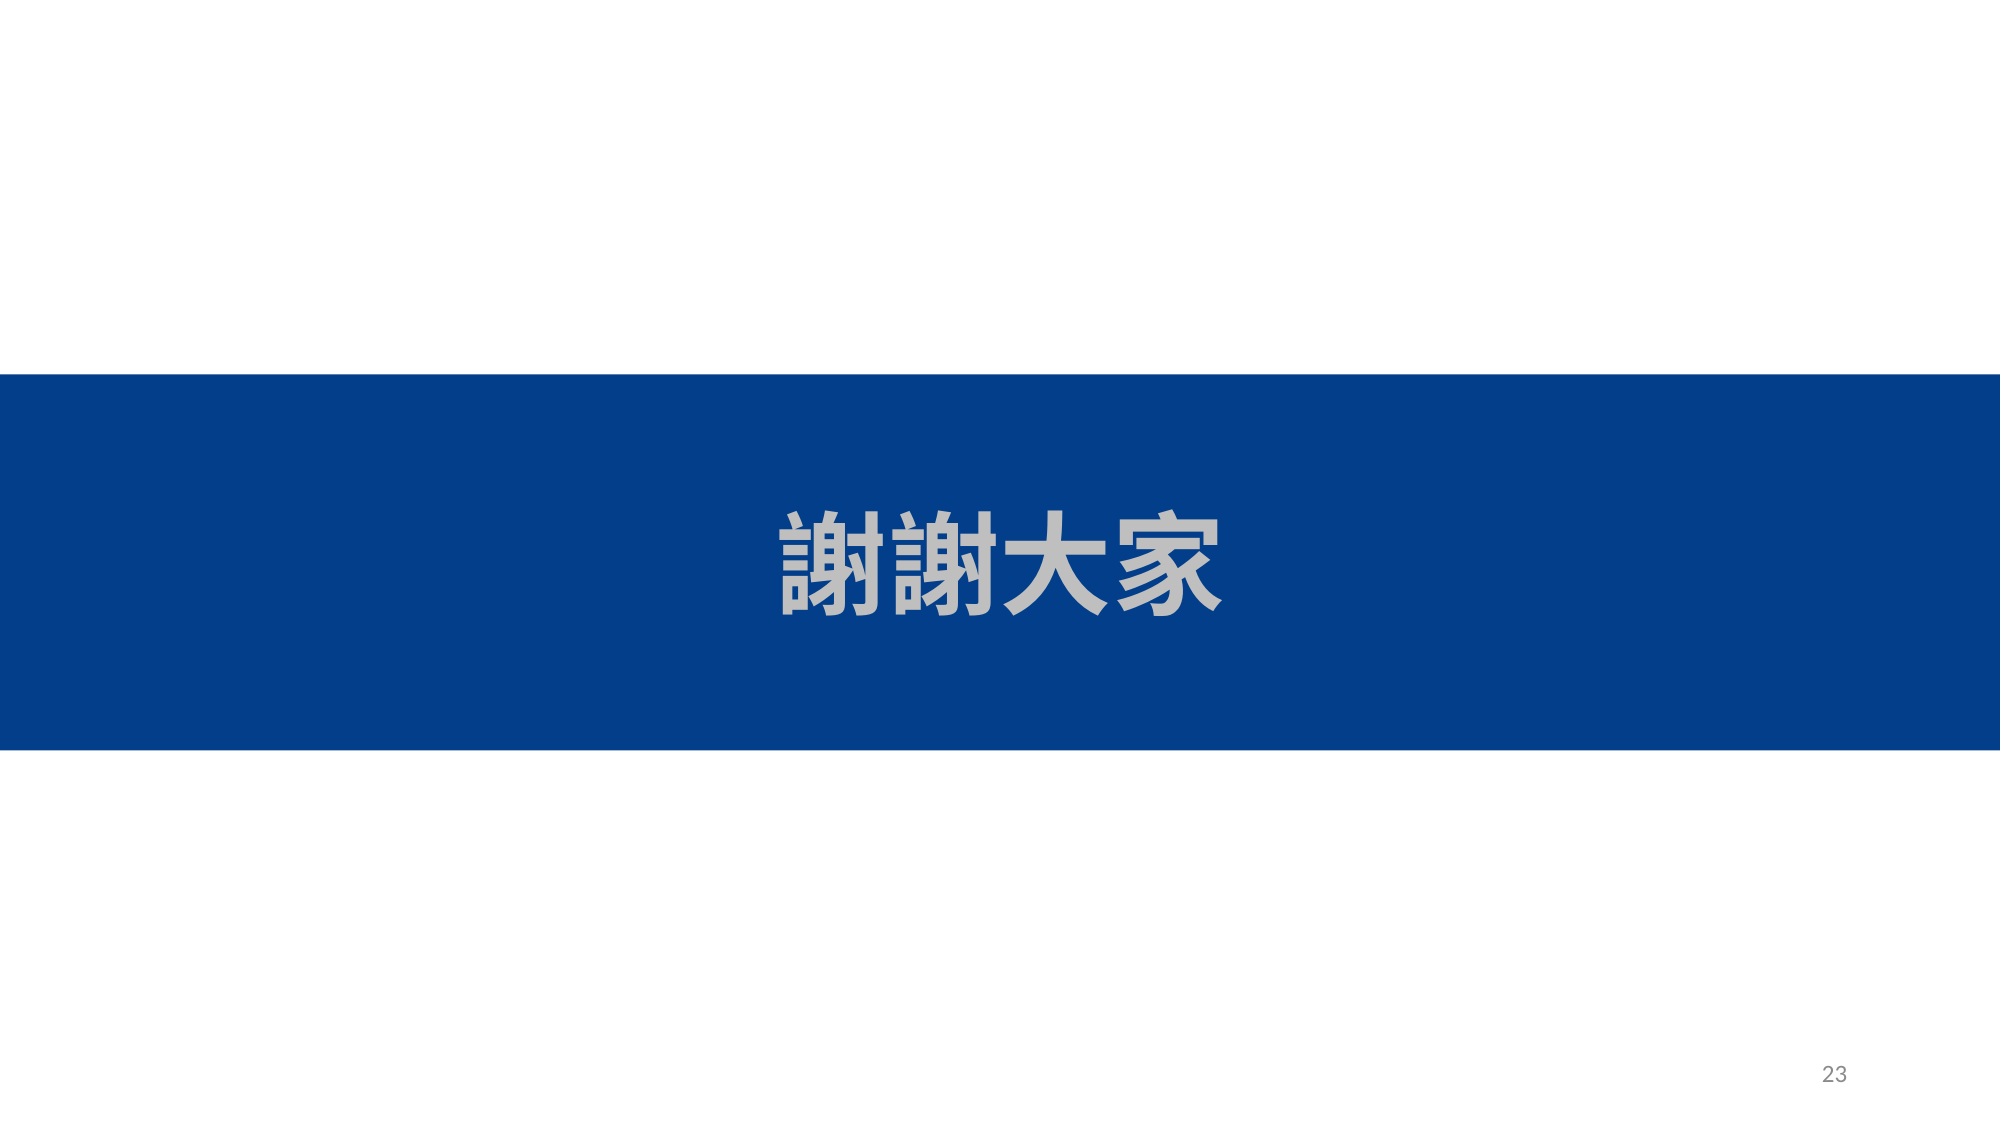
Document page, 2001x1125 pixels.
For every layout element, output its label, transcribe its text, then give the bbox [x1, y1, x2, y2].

text_box 謝謝大家 [760, 486, 1240, 637]
slide_number 23 [1412, 1042, 1863, 1103]
text_box [0, 373, 2000, 751]
